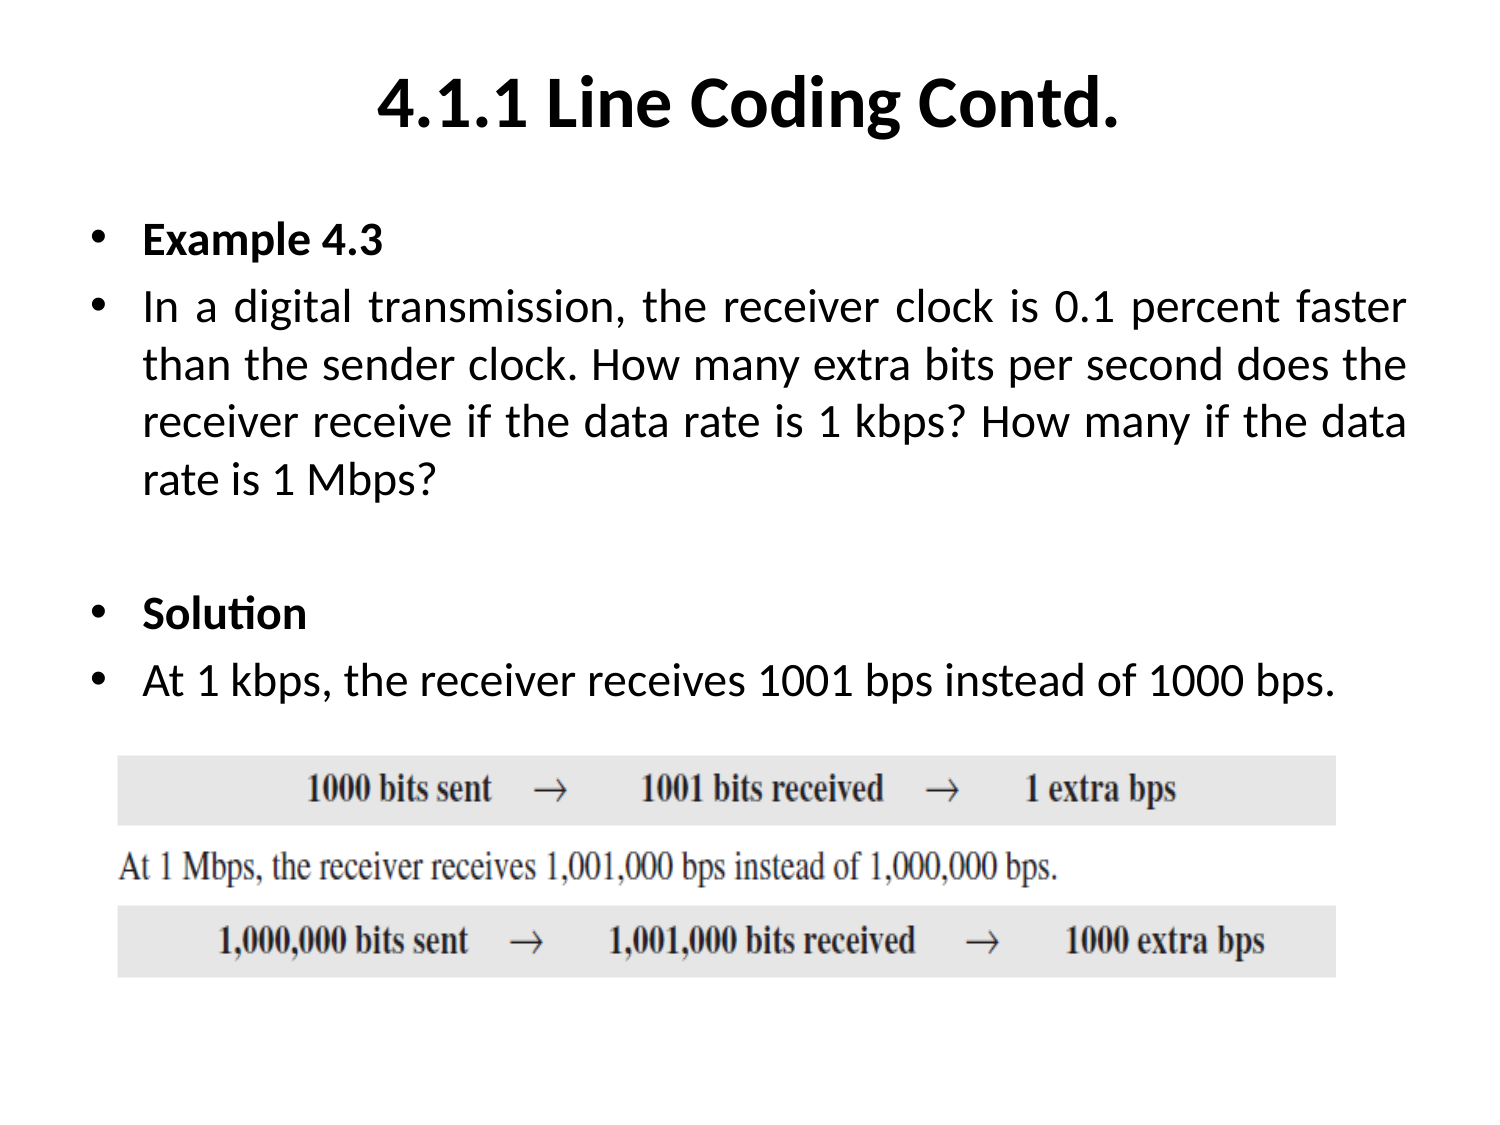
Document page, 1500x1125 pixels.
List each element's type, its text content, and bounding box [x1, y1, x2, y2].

picture [99, 712, 1337, 1001]
title 4.1.1 Line Coding Contd. [75, 45, 1425, 150]
list Example 4.3 In a digital transmission, the receiver clock is 0.1 percent faster than the sender clock. How many extra bits per second does the receiver receive if the data rate is 1 kbps? How many if the data rate is 1 Mbps? Solution At 1 kbps, the receiver receives 1001 bps instead of 1000 bps. [75, 200, 1425, 725]
